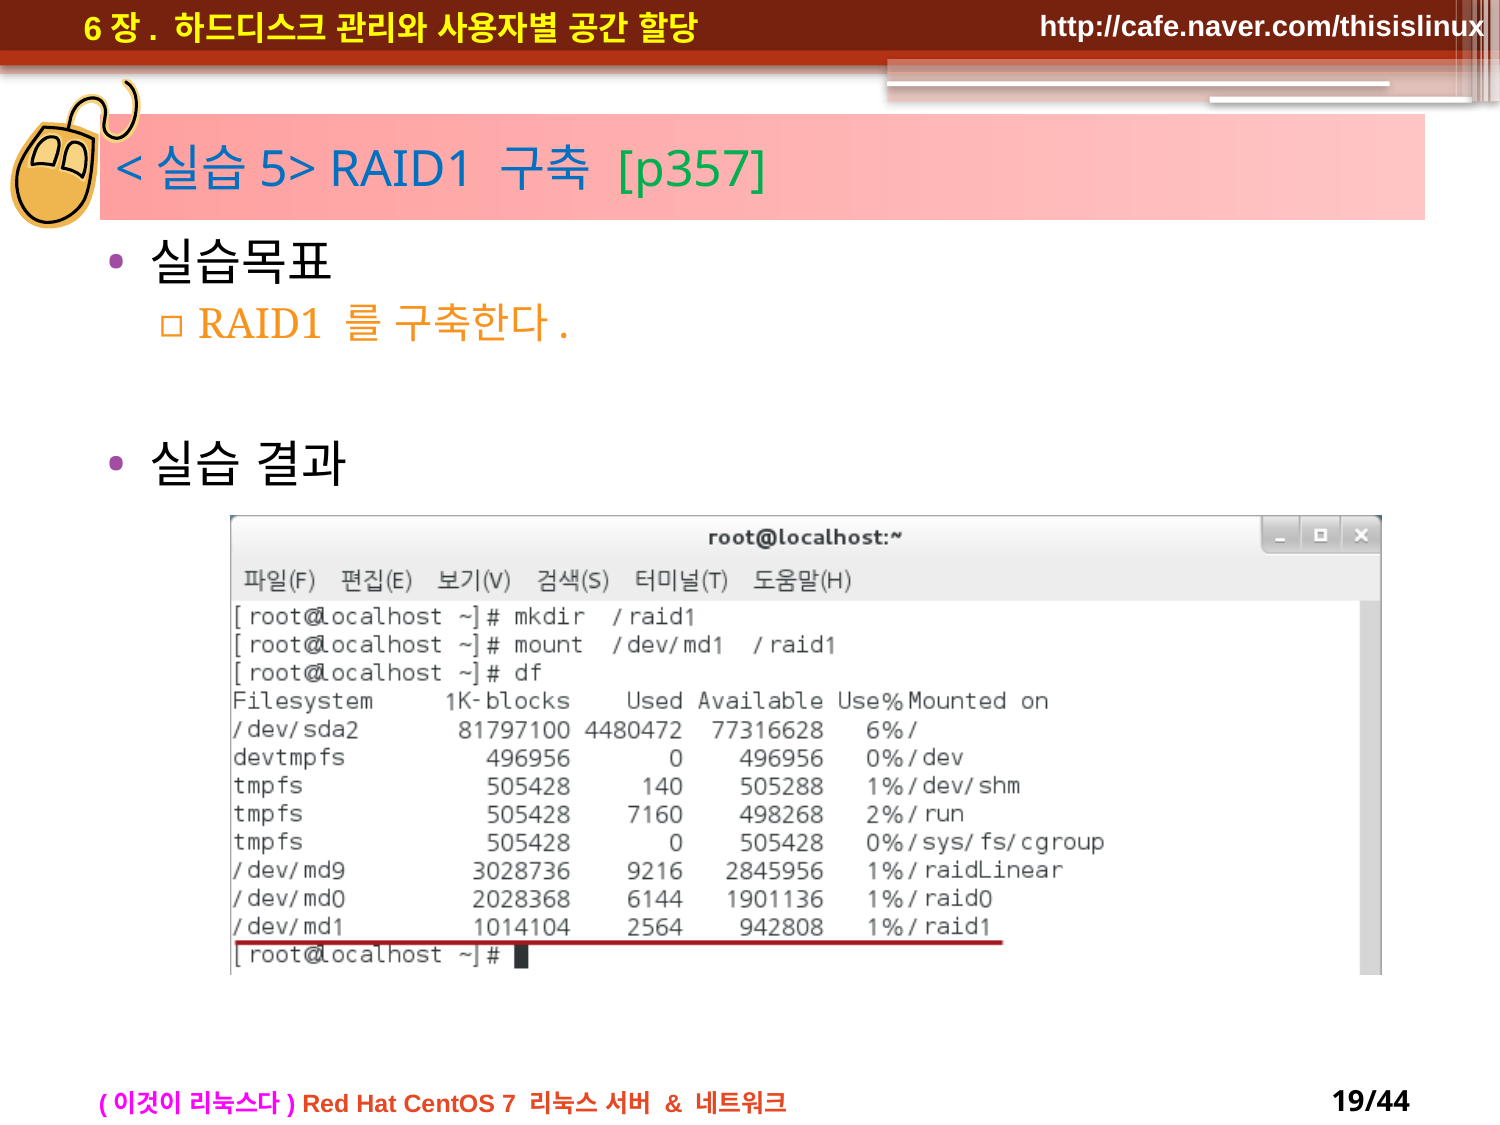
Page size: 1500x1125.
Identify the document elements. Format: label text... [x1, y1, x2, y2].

picture [8, 77, 142, 232]
text_box <실습5> RAID1 구축 [p357] [148, 114, 1425, 220]
list 실습목표 RAID1 를 구축한다. 실습 결과 [75, 222, 1425, 1067]
picture [229, 514, 1382, 975]
